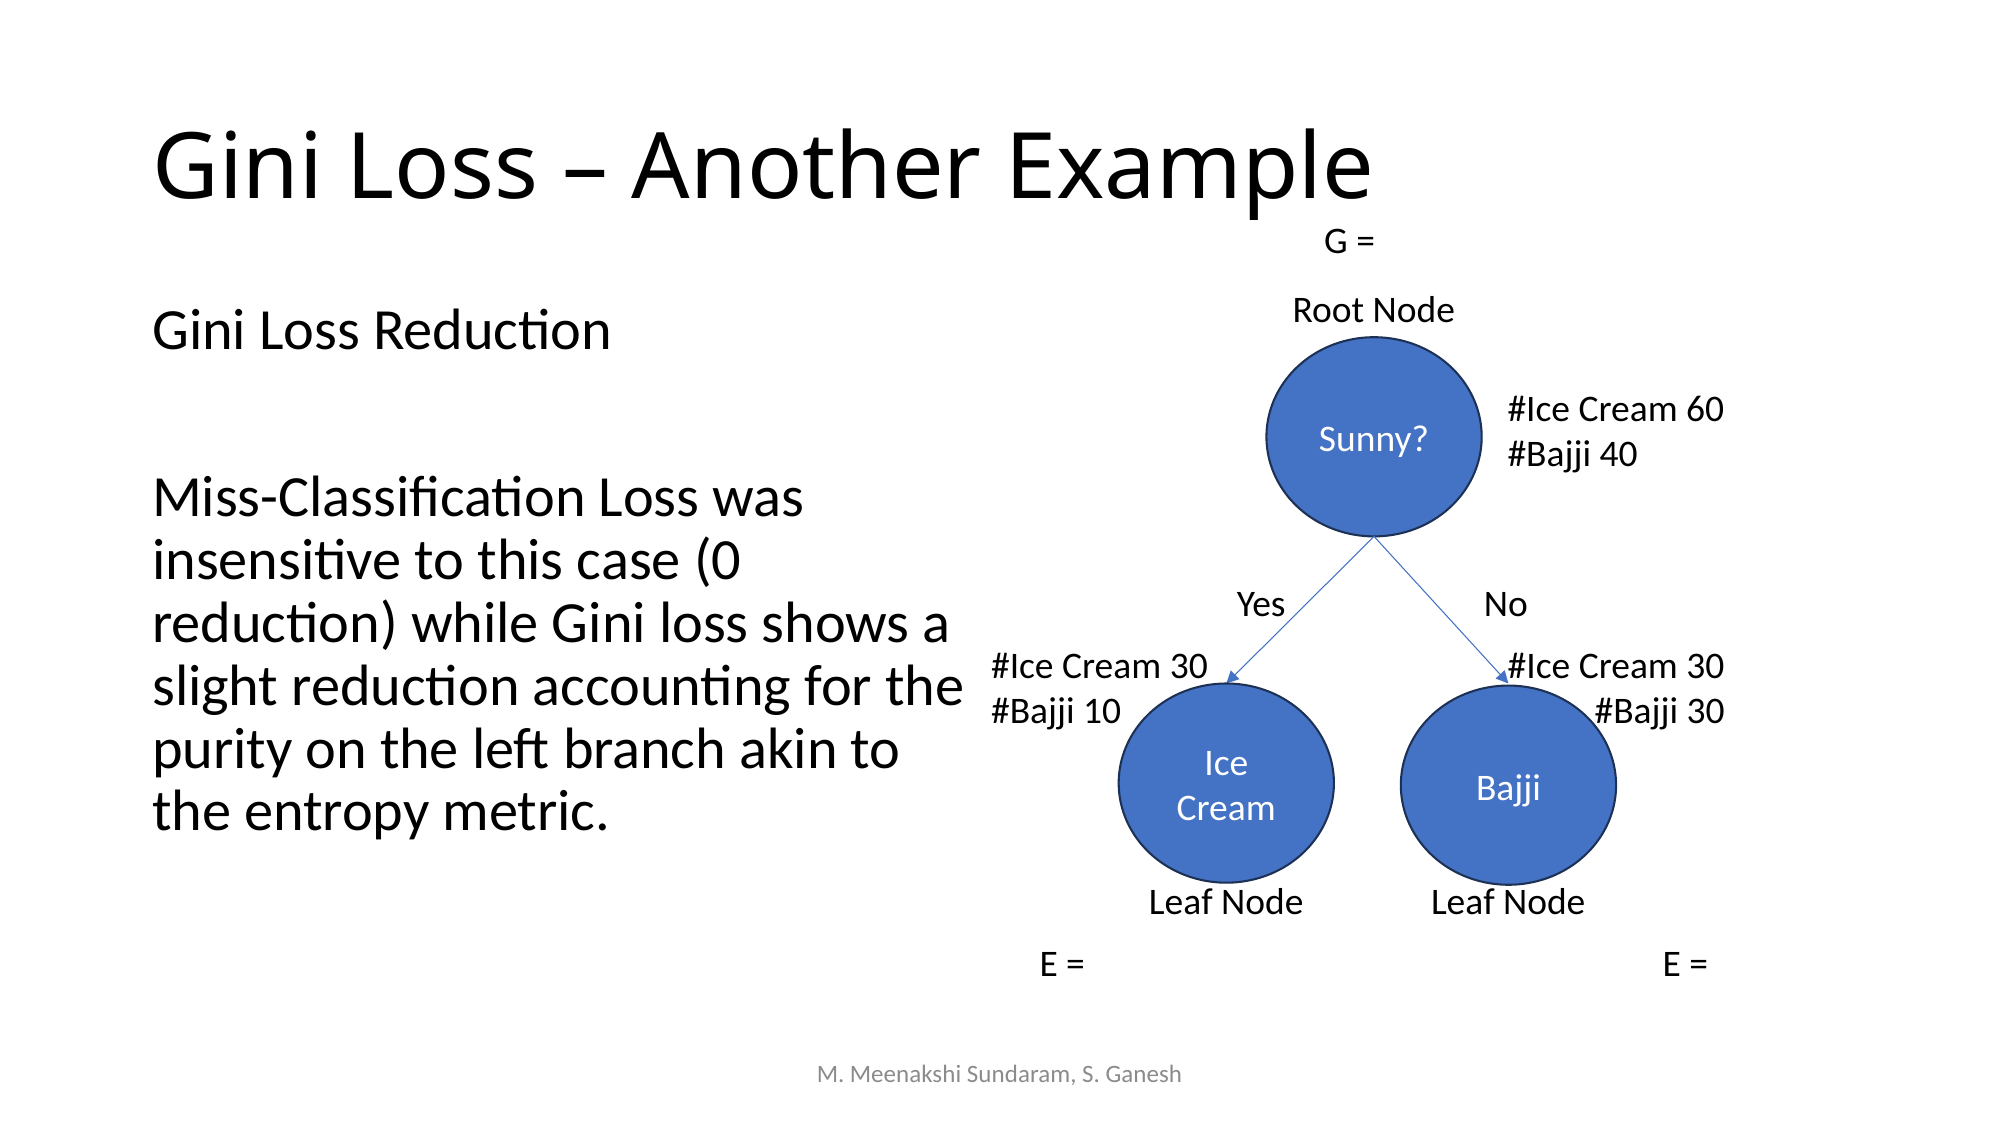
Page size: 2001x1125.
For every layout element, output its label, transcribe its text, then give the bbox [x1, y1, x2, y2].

title Gini Loss – Another Example [137, 59, 1863, 278]
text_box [767, 208, 1970, 1016]
footer M. Meenakshi Sundaram, S. Ganesh [662, 1042, 1338, 1103]
